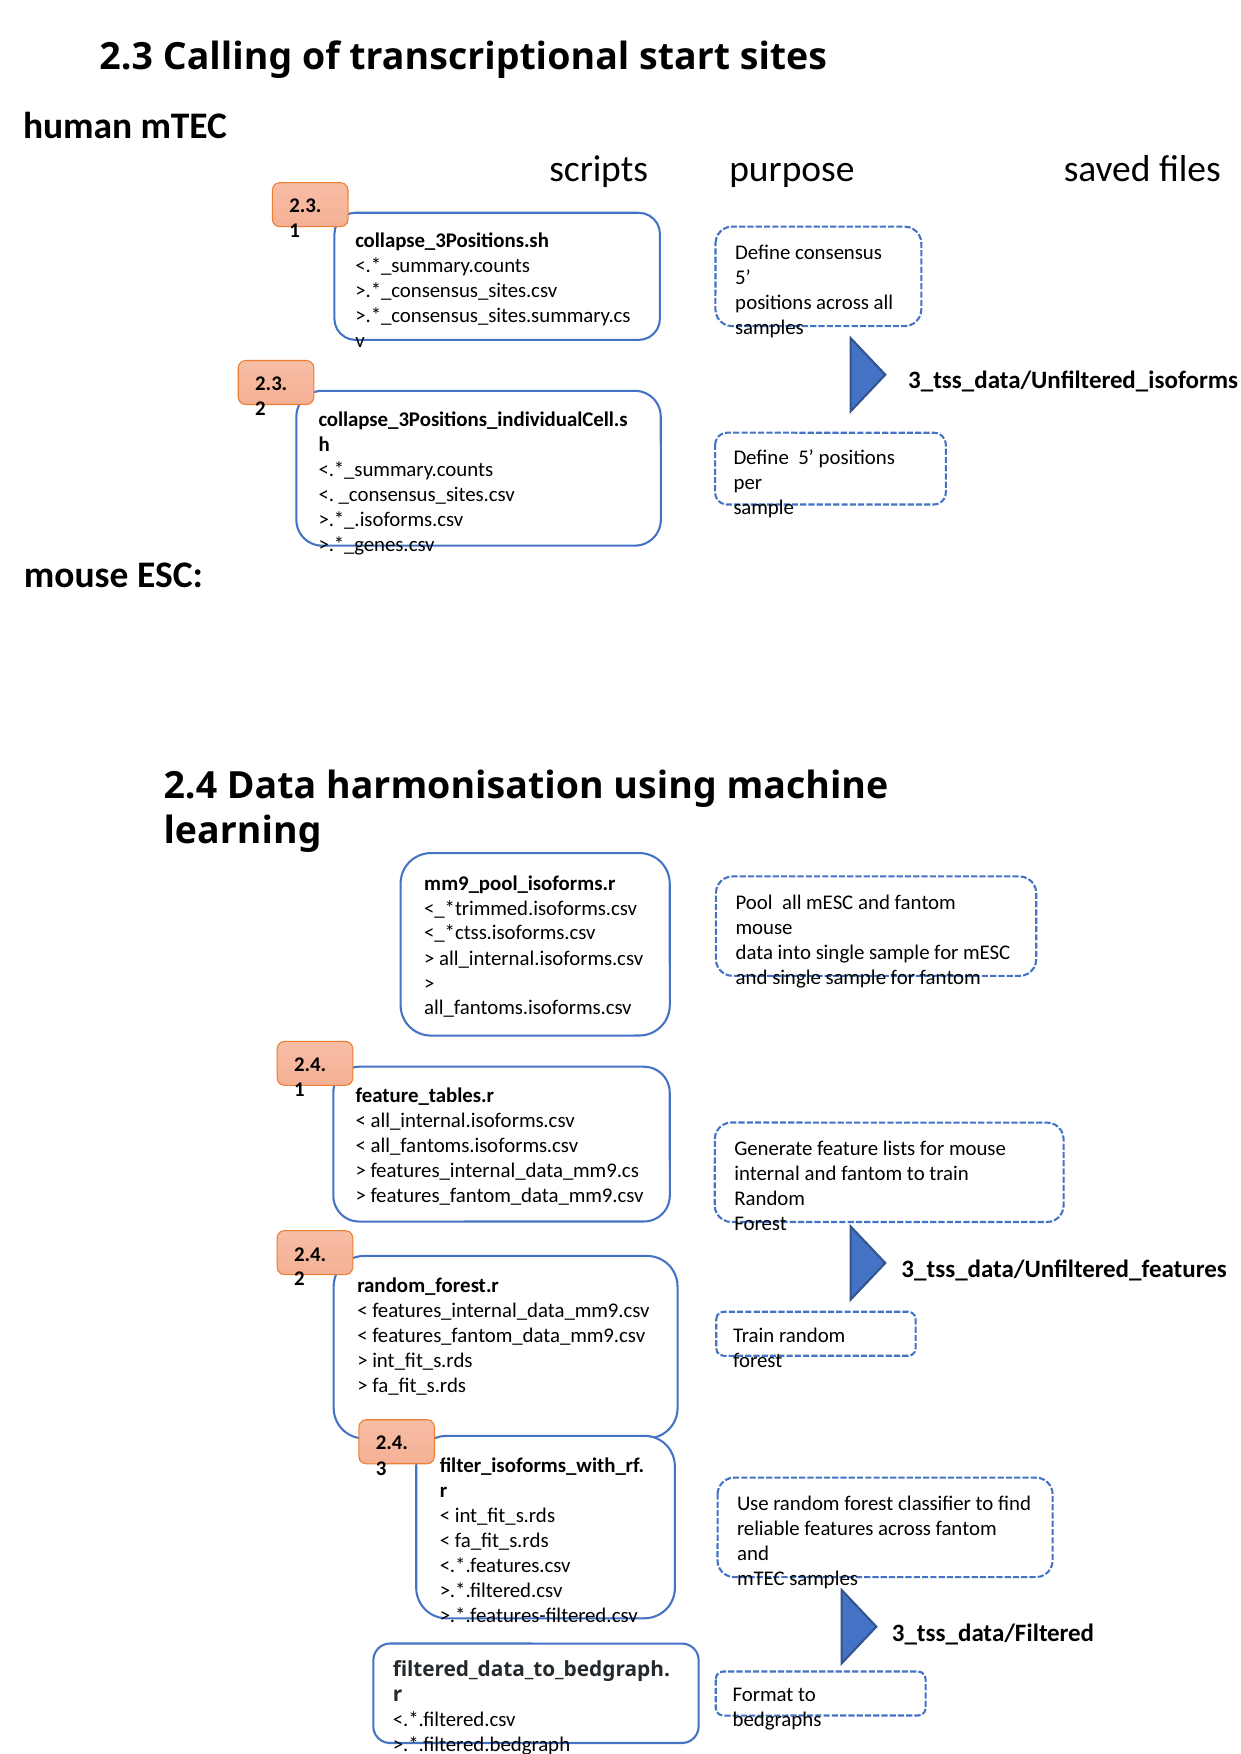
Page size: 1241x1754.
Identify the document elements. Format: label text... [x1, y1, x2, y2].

text_box collapse_3Positions_individualCell.sh <.*_summary.counts <. _consensus_sites.csv >.*_.isoforms.csv >.*_genes.csv [295, 389, 662, 547]
text_box [840, 1587, 878, 1667]
text_box mm9_pool_isoforms.r <_*trimmed.isoforms.csv <_*ctss.isoforms.csv > all_internal.isoforms.csv > all_fantoms.isoforms.csv [399, 852, 671, 1037]
text_box Define 5’ positions per sample [714, 431, 947, 506]
text_box 2.3 Calling of transcriptional start sites [84, 24, 853, 85]
text_box mouse ESC: [9, 542, 218, 602]
text_box Define consensus 5’ positions across all samples [714, 225, 923, 328]
text_box saved files [1049, 136, 1237, 197]
text_box filtered_data_to_bedgraph.r <.*.filtered.csv >.*.filtered.bedgraph [372, 1642, 700, 1745]
text_box Format to bedgraphs [714, 1670, 927, 1717]
text_box 2.4 Data harmonisation using machine learning [148, 753, 969, 859]
text_box Pool all mESC and fantom mouse data into single sample for mESC and single sample for fantom [714, 875, 1038, 977]
text_box collapse_3Positions.sh <.*_summary.counts >.*_consensus_sites.csv >.*_consensus_sites.summary.csv [333, 211, 661, 341]
text_box feature_tables.r < all_internal.isoforms.csv < all_fantoms.isoforms.csv > features_internal_data_mm9.cs > features_fantom_data_mm9.csv [332, 1065, 671, 1223]
text_box 3_tss_data/Unfiltered_features [886, 1245, 1241, 1290]
text_box filter_isoforms_with_rf.r < int_fit_s.rds < fa_fit_s.rds <.*.features.csv >.*.filtered.csv >.*.features-filtered.csv [415, 1434, 676, 1620]
text_box 2.3.2 [237, 359, 315, 406]
text_box [849, 1223, 887, 1303]
text_box 3_tss_data/Unfiltered_isoforms [893, 356, 1241, 402]
text_box 2.4.2 [276, 1230, 354, 1276]
text_box Generate feature lists for mouse internal and fantom to train Random Forest [713, 1121, 1065, 1224]
text_box 2.4.3 [358, 1419, 436, 1465]
text_box purpose [714, 136, 870, 197]
text_box [849, 335, 887, 415]
text_box 3_tss_data/Filtered [877, 1608, 1110, 1654]
text_box scripts [534, 136, 664, 197]
text_box 2.4.1 [276, 1040, 354, 1086]
text_box Train random forest [715, 1310, 917, 1357]
text_box random_forest.r < features_internal_data_mm9.csv < features_fantom_data_mm9.csv > int_fit_s.rds > fa_fit_s.rds [332, 1254, 679, 1439]
text_box 2.3.1 [271, 182, 349, 228]
text_box Use random forest classifier to find reliable features across fantom and mTEC samples [716, 1476, 1054, 1579]
text_box human mTEC [8, 93, 243, 154]
